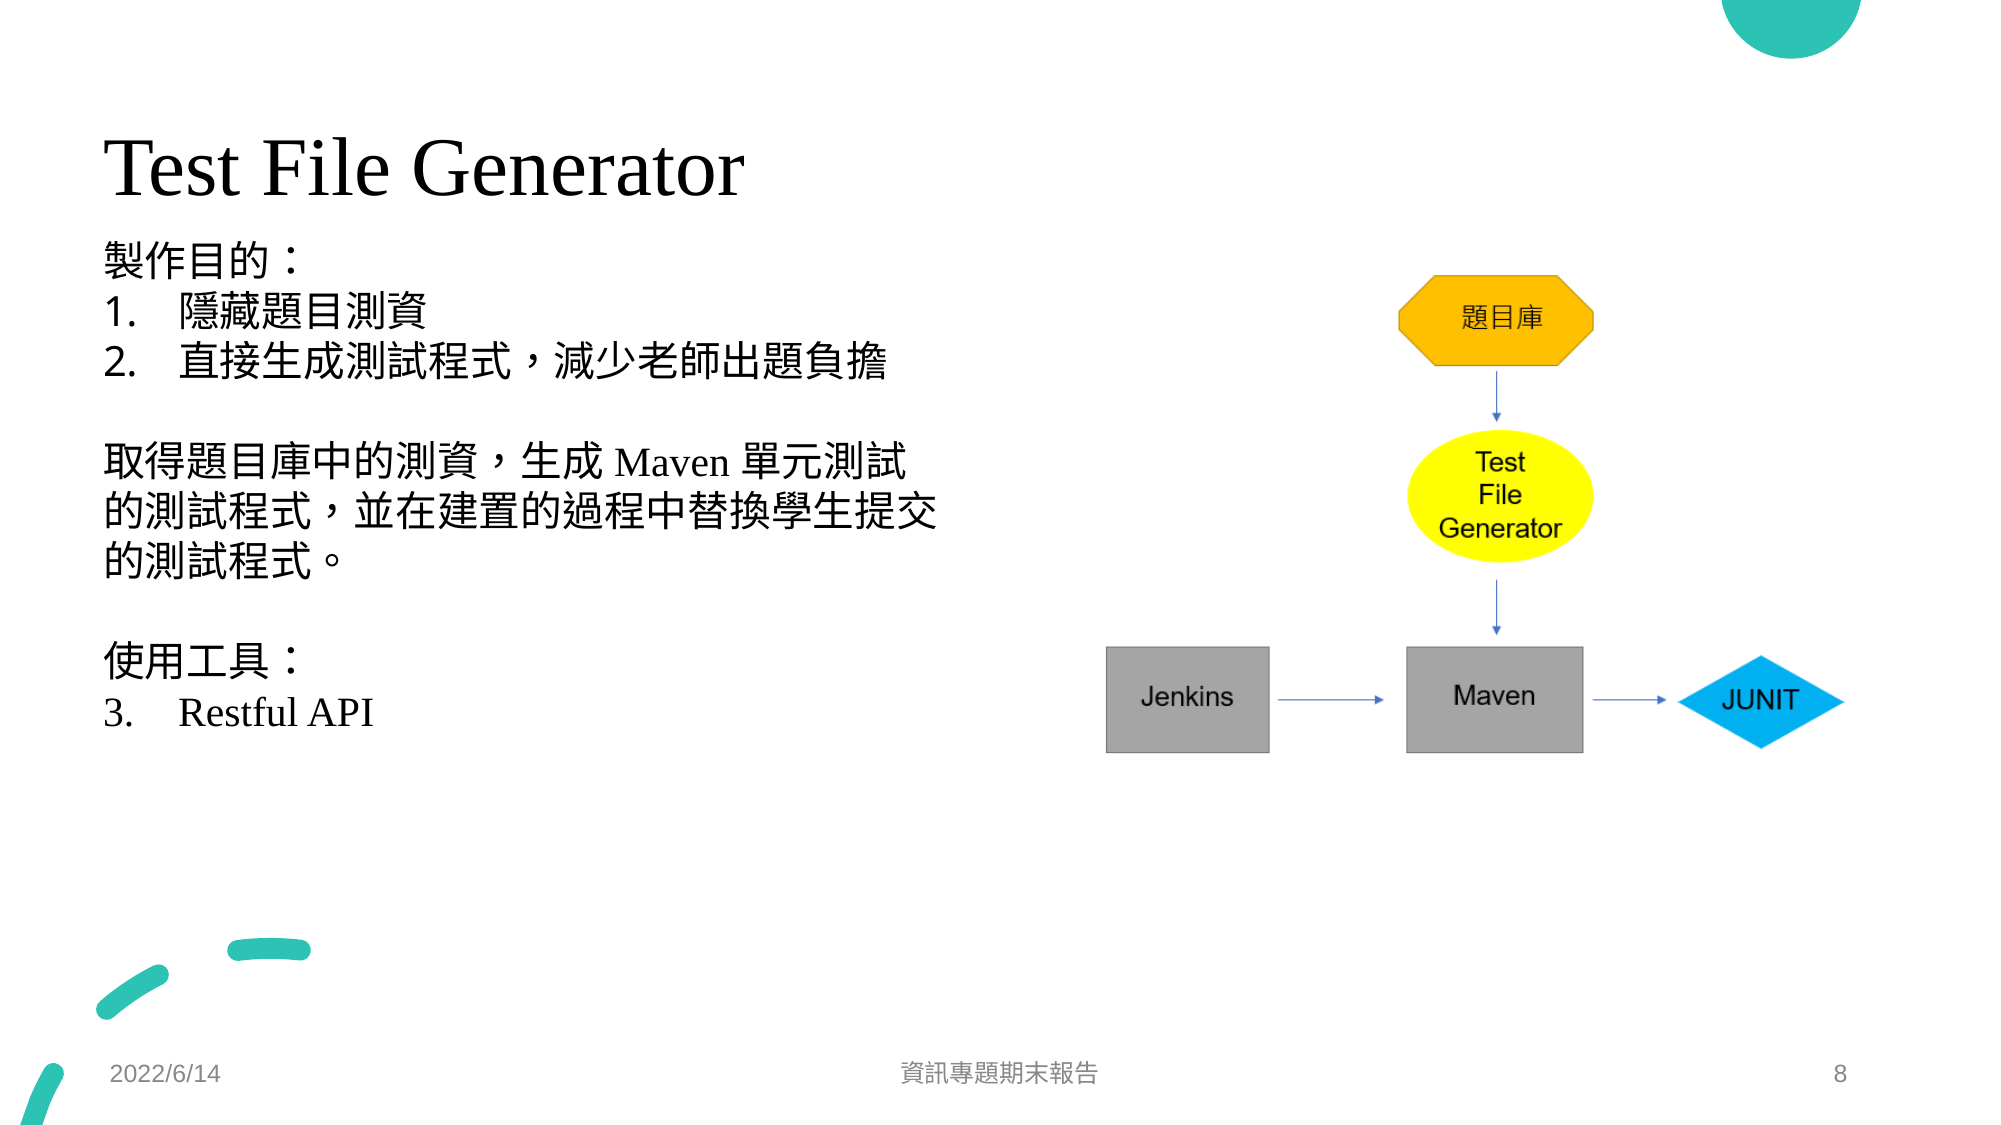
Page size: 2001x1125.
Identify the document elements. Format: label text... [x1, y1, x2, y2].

footer 資訊專題期末報告 [662, 1042, 1338, 1103]
picture [1041, 227, 1894, 825]
text_box 製作目的： 隱藏題目測資 直接生成測試程式，減少老師出題負擔 取得題目庫中的測資，生成Maven單元測試的測試程式，並在建置的過程中替換學生提交的測試程式。 使用工具： Restful API [88, 227, 957, 743]
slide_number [94, 1042, 545, 1103]
slide_number 8 [1412, 1042, 1863, 1103]
title Test File Generator [88, 59, 1814, 278]
